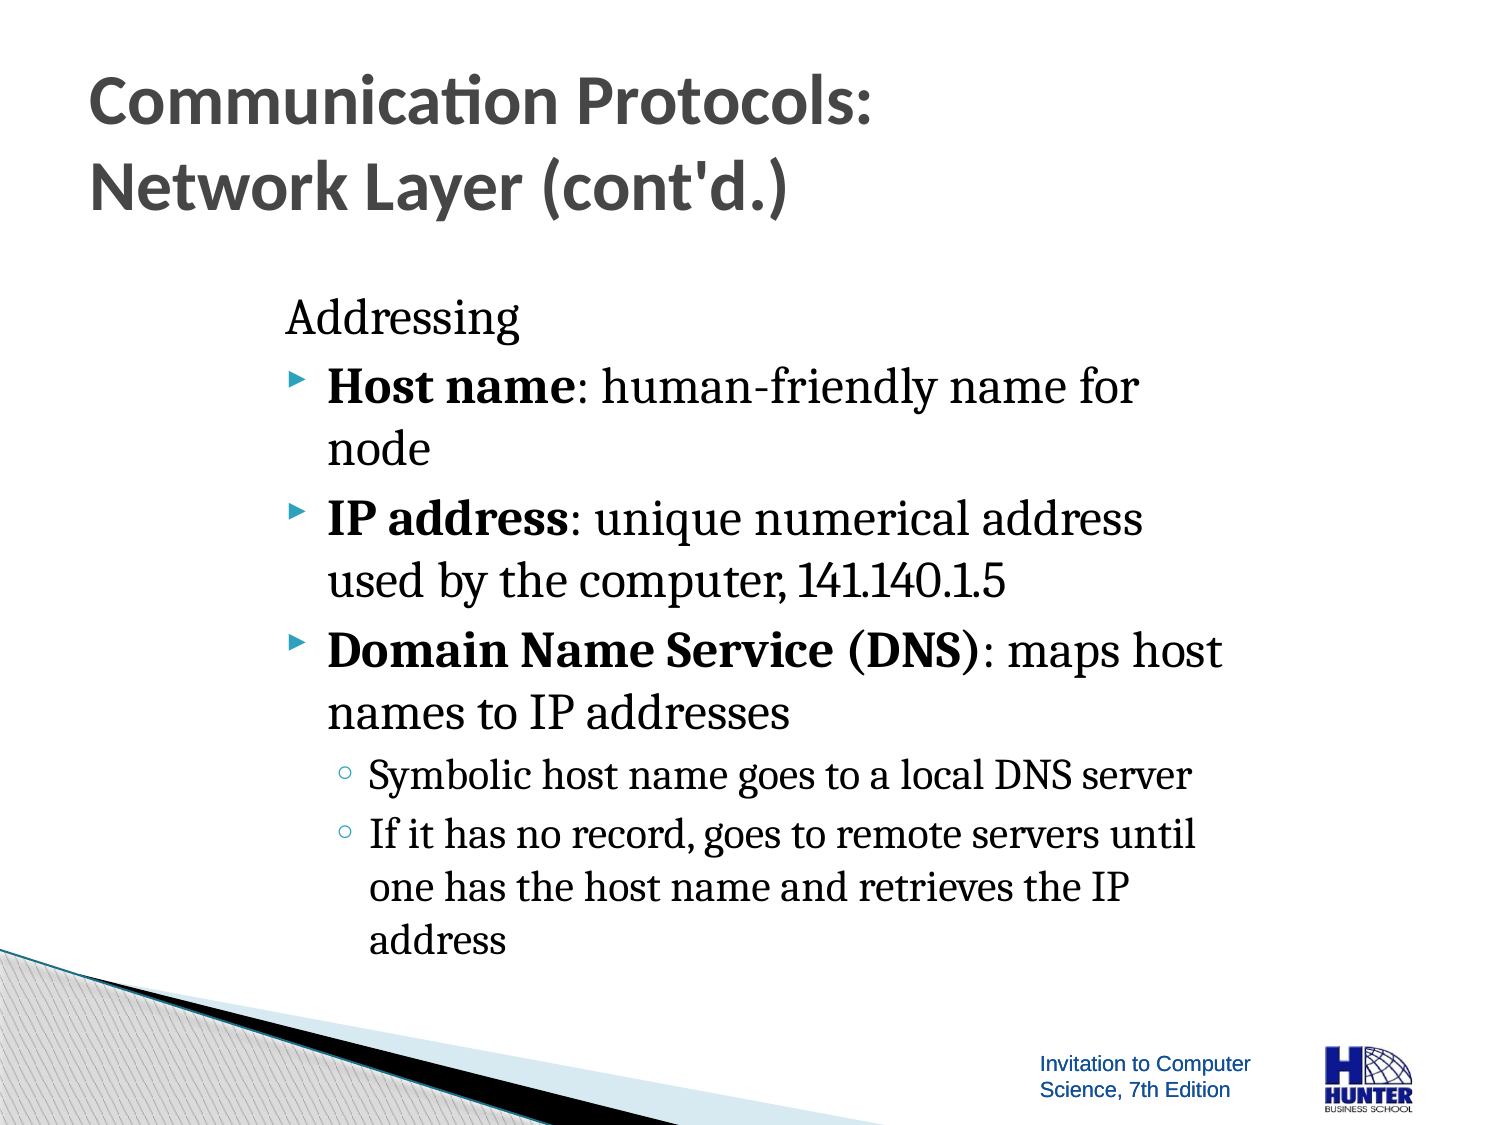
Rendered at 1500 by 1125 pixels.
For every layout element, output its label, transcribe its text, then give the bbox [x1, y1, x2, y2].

picture [1325, 1046, 1413, 1113]
list Addressing Host name: human-friendly name for node IP address: unique numerical address used by the computer, 141.140.1.5 Domain Name Service (DNS): maps host names to IP addresses Symbolic host name goes to a local DNS server If it has no record, goes to remote servers until one has the host name and retrieves the IP address [253, 275, 1247, 975]
title Communication Protocols: Network Layer (cont'd.) [75, 45, 1425, 233]
